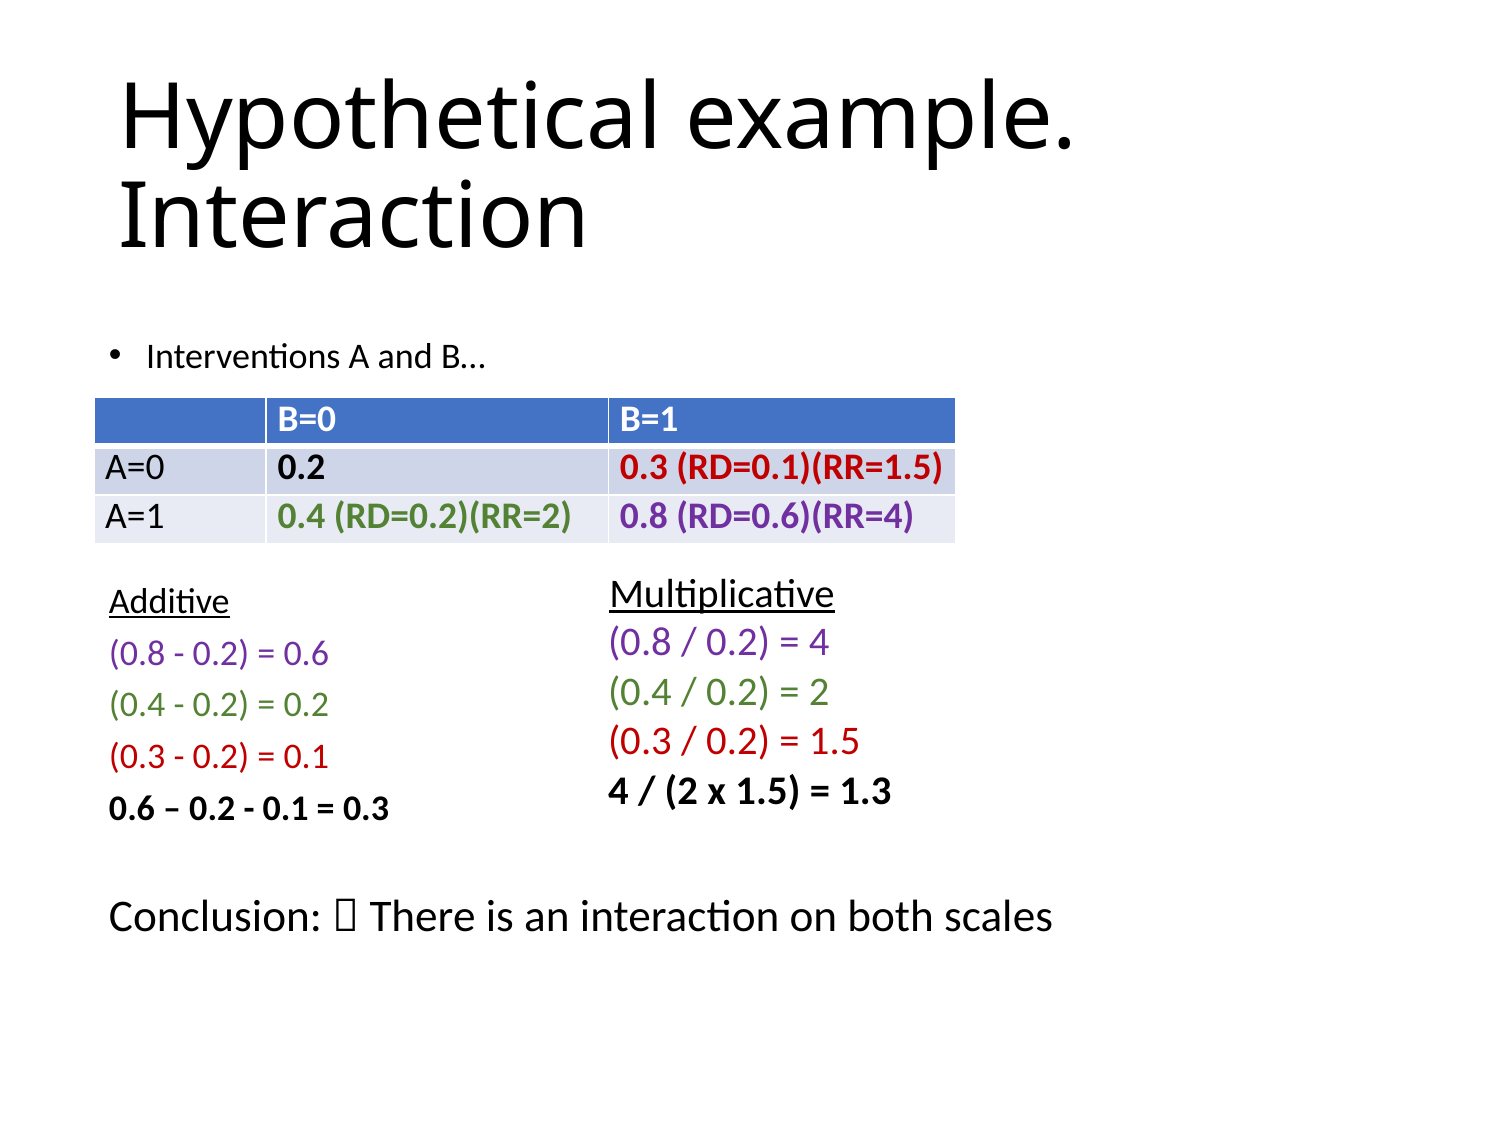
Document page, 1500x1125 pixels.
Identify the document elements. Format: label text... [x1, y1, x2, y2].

table_cell 0.8 (RD=0.6)(RR=4) [609, 496, 955, 543]
title Hypothetical example. Interaction [103, 59, 1397, 278]
table_header B=0 [267, 398, 608, 443]
table_cell A=1 [95, 496, 265, 543]
table_cell 0.2 [267, 449, 608, 494]
text_box Multiplicative [594, 565, 850, 624]
table_cell A=0 [95, 449, 265, 494]
table_header B=1 [609, 398, 955, 443]
table_cell 0.3 (RD=0.1)(RR=1.5) [609, 449, 955, 494]
table_cell 0.4 (RD=0.2)(RR=2) [267, 496, 608, 543]
list Interventions A and B… Additive (0.8 - 0.2) = 0.6 (0.4 - 0.2) = 0.2 (0.3 - 0.2) = 0.1 0.6 – 0.2 - 0.1 = 0.3 Conclusion:  There is an interaction on both scales [93, 329, 1388, 958]
table_header [95, 398, 265, 443]
text_box (0.8 / 0.2) = 4 (0.4 / 0.2) = 2 (0.3 / 0.2) = 1.5 4 / (2 x 1.5) = 1.3 [593, 620, 1344, 819]
